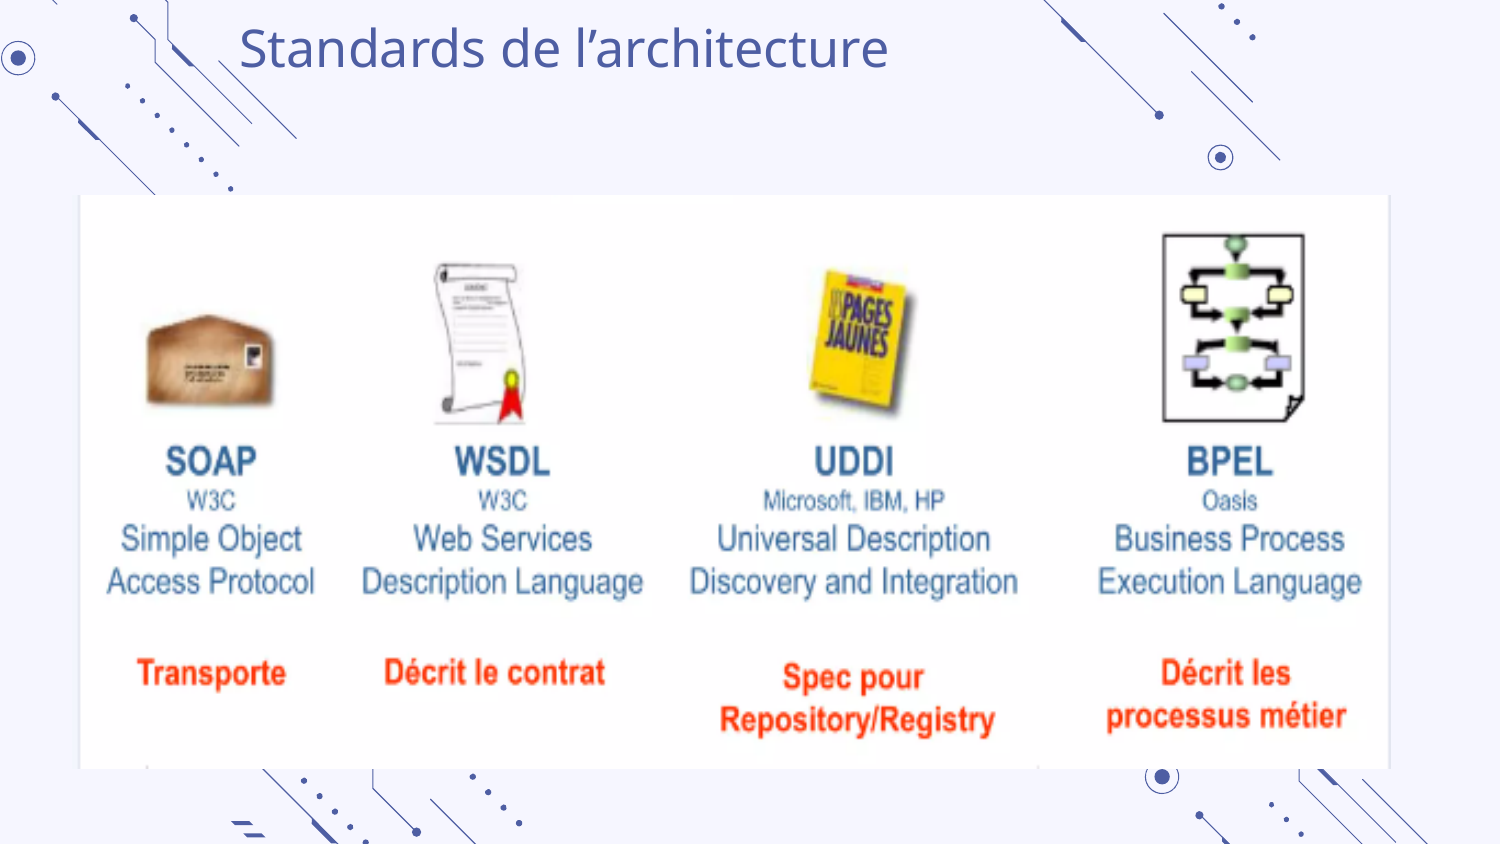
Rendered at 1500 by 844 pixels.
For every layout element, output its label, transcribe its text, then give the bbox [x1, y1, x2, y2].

picture [72, 195, 1392, 770]
text_box Standards de l’architecture [224, 0, 1500, 93]
